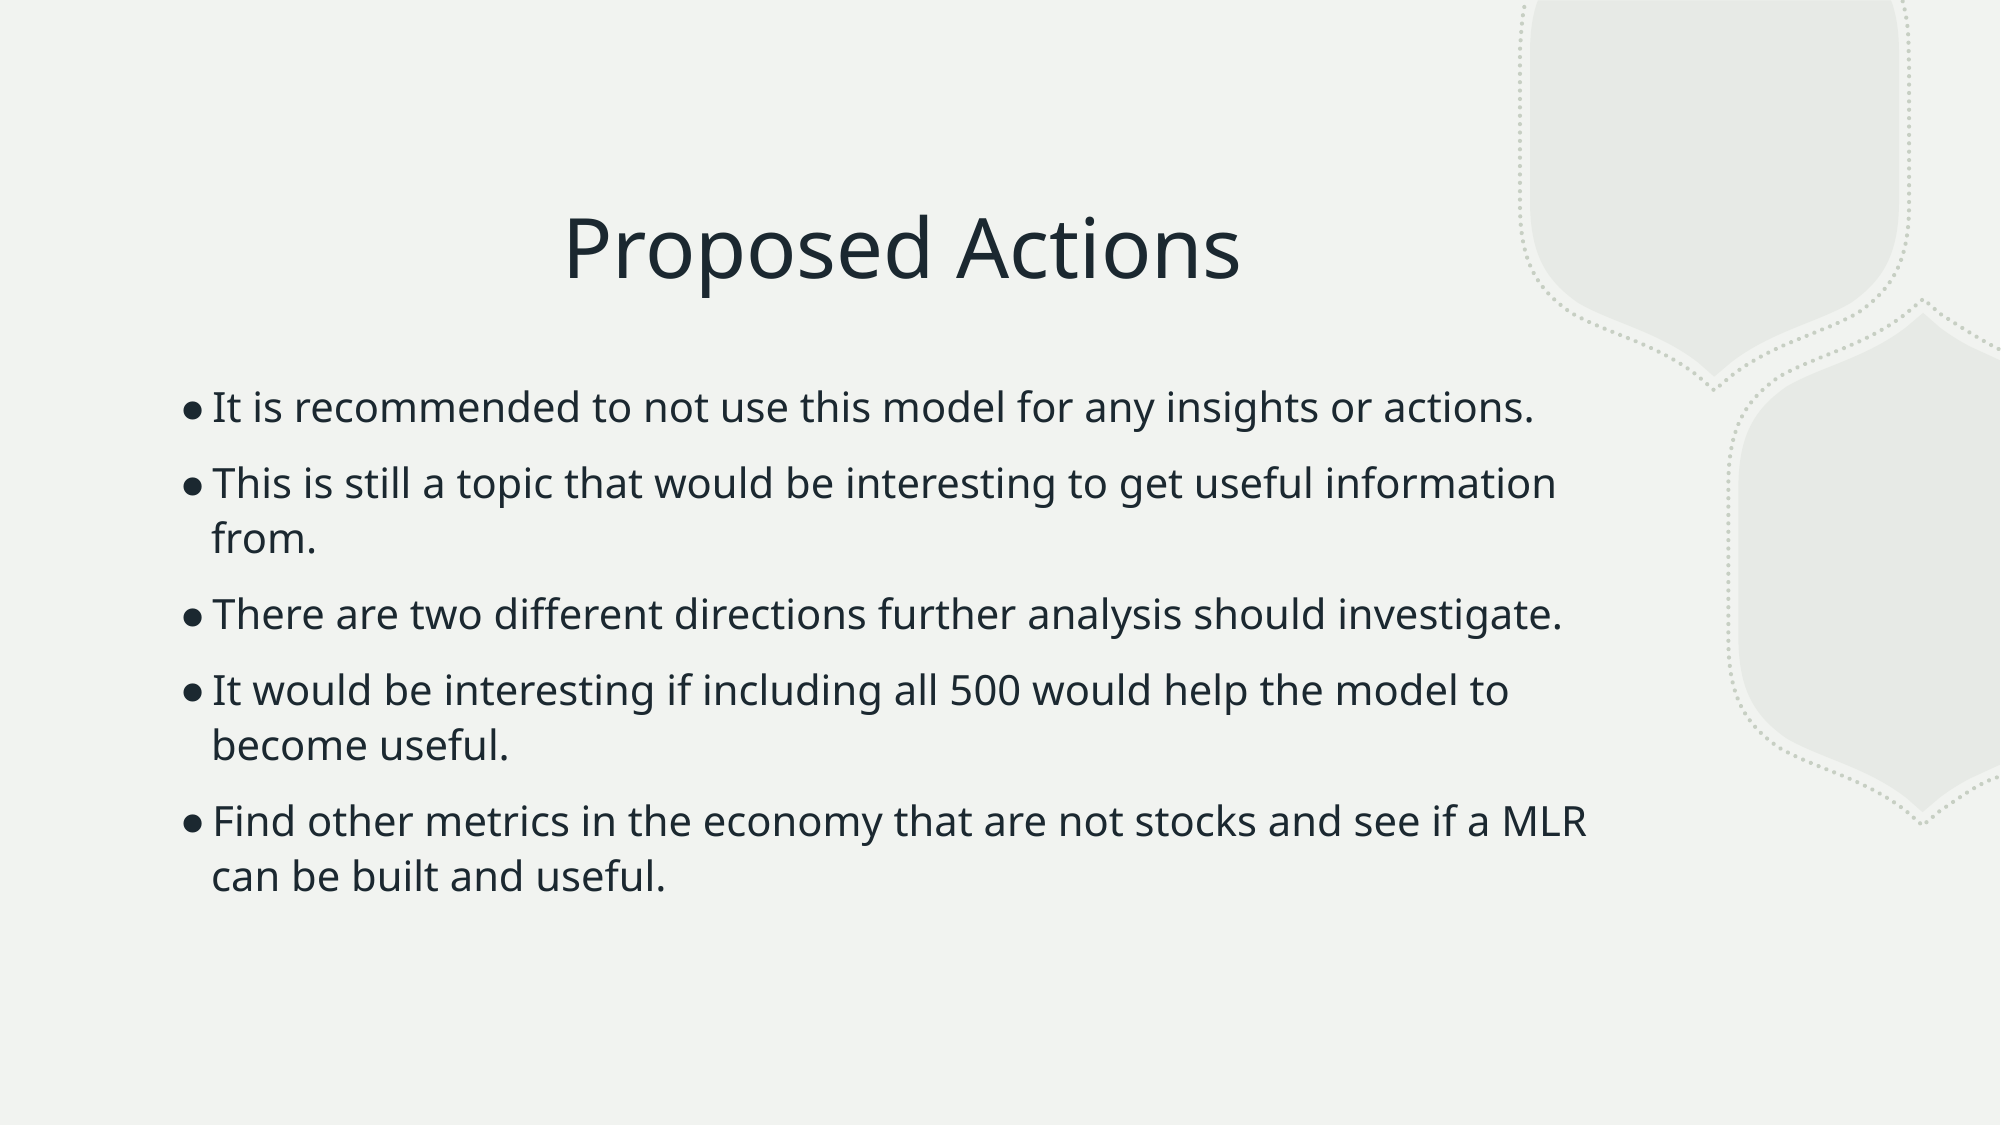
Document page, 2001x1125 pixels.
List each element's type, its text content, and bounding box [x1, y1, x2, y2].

title Proposed Actions [158, 157, 1648, 332]
list It is recommended to not use this model for any insights or actions. This is still a topic that would be interesting to get useful information from. There are two different directions further analysis should investigate. It would be interesting if including all 500 would help the model to become useful. Find other metrics in the economy that are not stocks and see if a MLR can be built and useful. [158, 368, 1648, 968]
